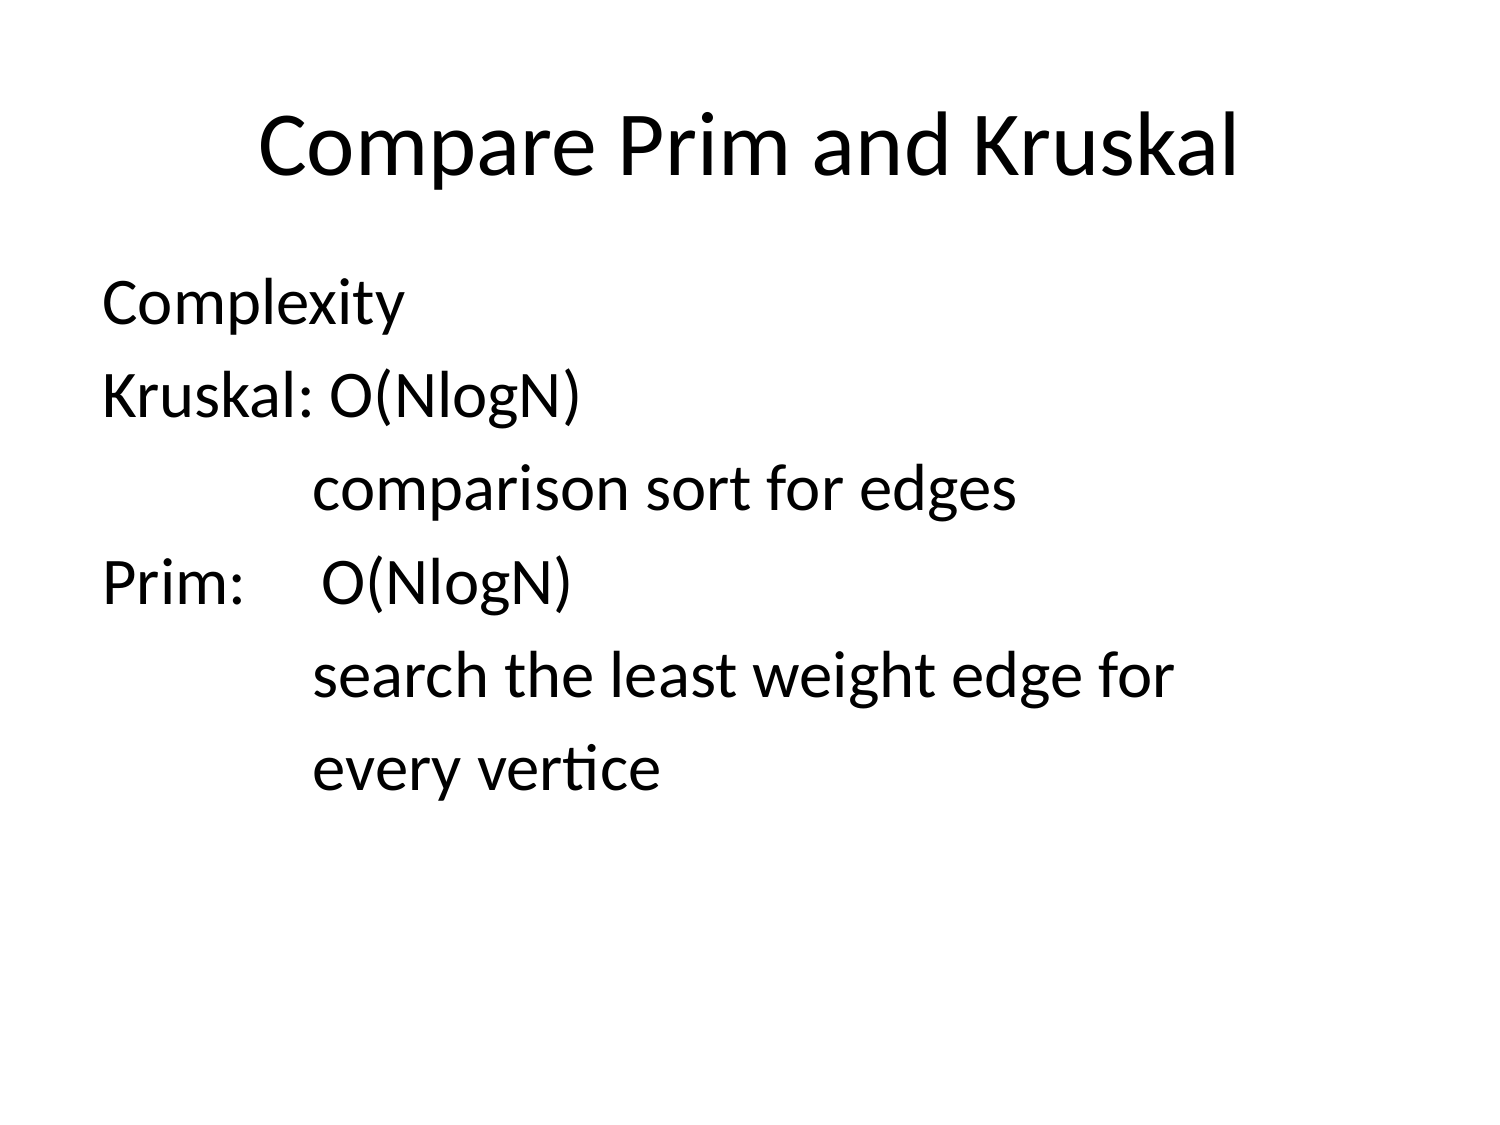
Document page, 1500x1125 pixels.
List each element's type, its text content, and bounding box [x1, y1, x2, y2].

title Compare Prim and Kruskal [75, 45, 1425, 233]
list Complexity Kruskal: O(NlogN) comparison sort for edges Prim: O(NlogN) search the least weight edge for every vertice [87, 249, 1438, 850]
